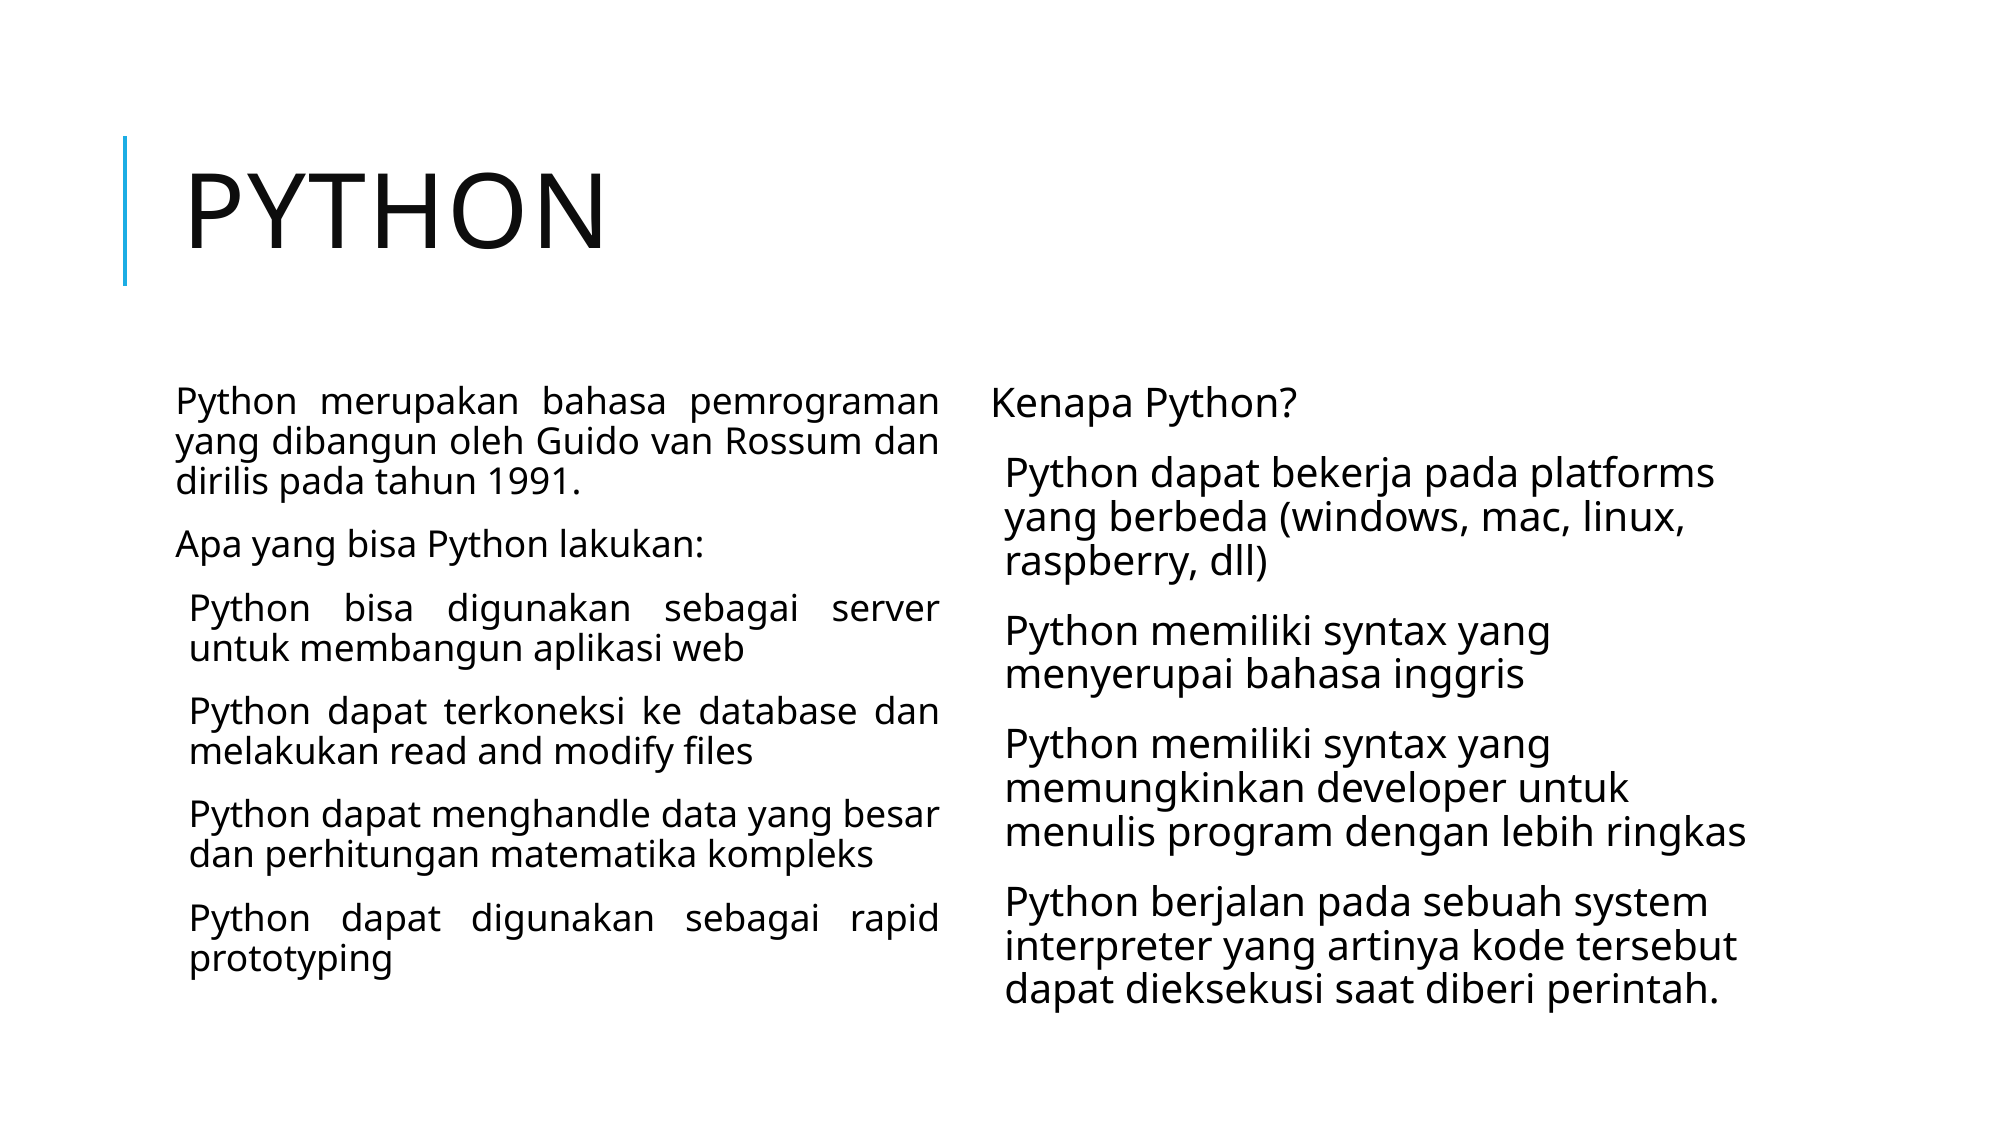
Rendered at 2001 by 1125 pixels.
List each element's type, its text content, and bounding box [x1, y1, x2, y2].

list Kenapa Python? Python dapat bekerja pada platforms yang berbeda (windows, mac, linux, raspberry, dll) Python memiliki syntax yang menyerupai bahasa inggris Python memiliki syntax yang memungkinkan developer untuk menulis program dengan lebih ringkas Python berjalan pada sebuah system interpreter yang artinya kode tersebut dapat dieksekusi saat diberi perintah. [982, 375, 1763, 1035]
title PYTHON [168, 96, 1763, 342]
list Python merupakan bahasa pemrograman yang dibangun oleh Guido van Rossum dan dirilis pada tahun 1991. Apa yang bisa Python lakukan: Python bisa digunakan sebagai server untuk membangun aplikasi web Python dapat terkoneksi ke database dan melakukan read and modify files Python dapat menghandle data yang besar dan perhitungan matematika kompleks Python dapat digunakan sebagai rapid prototyping [168, 375, 948, 1035]
